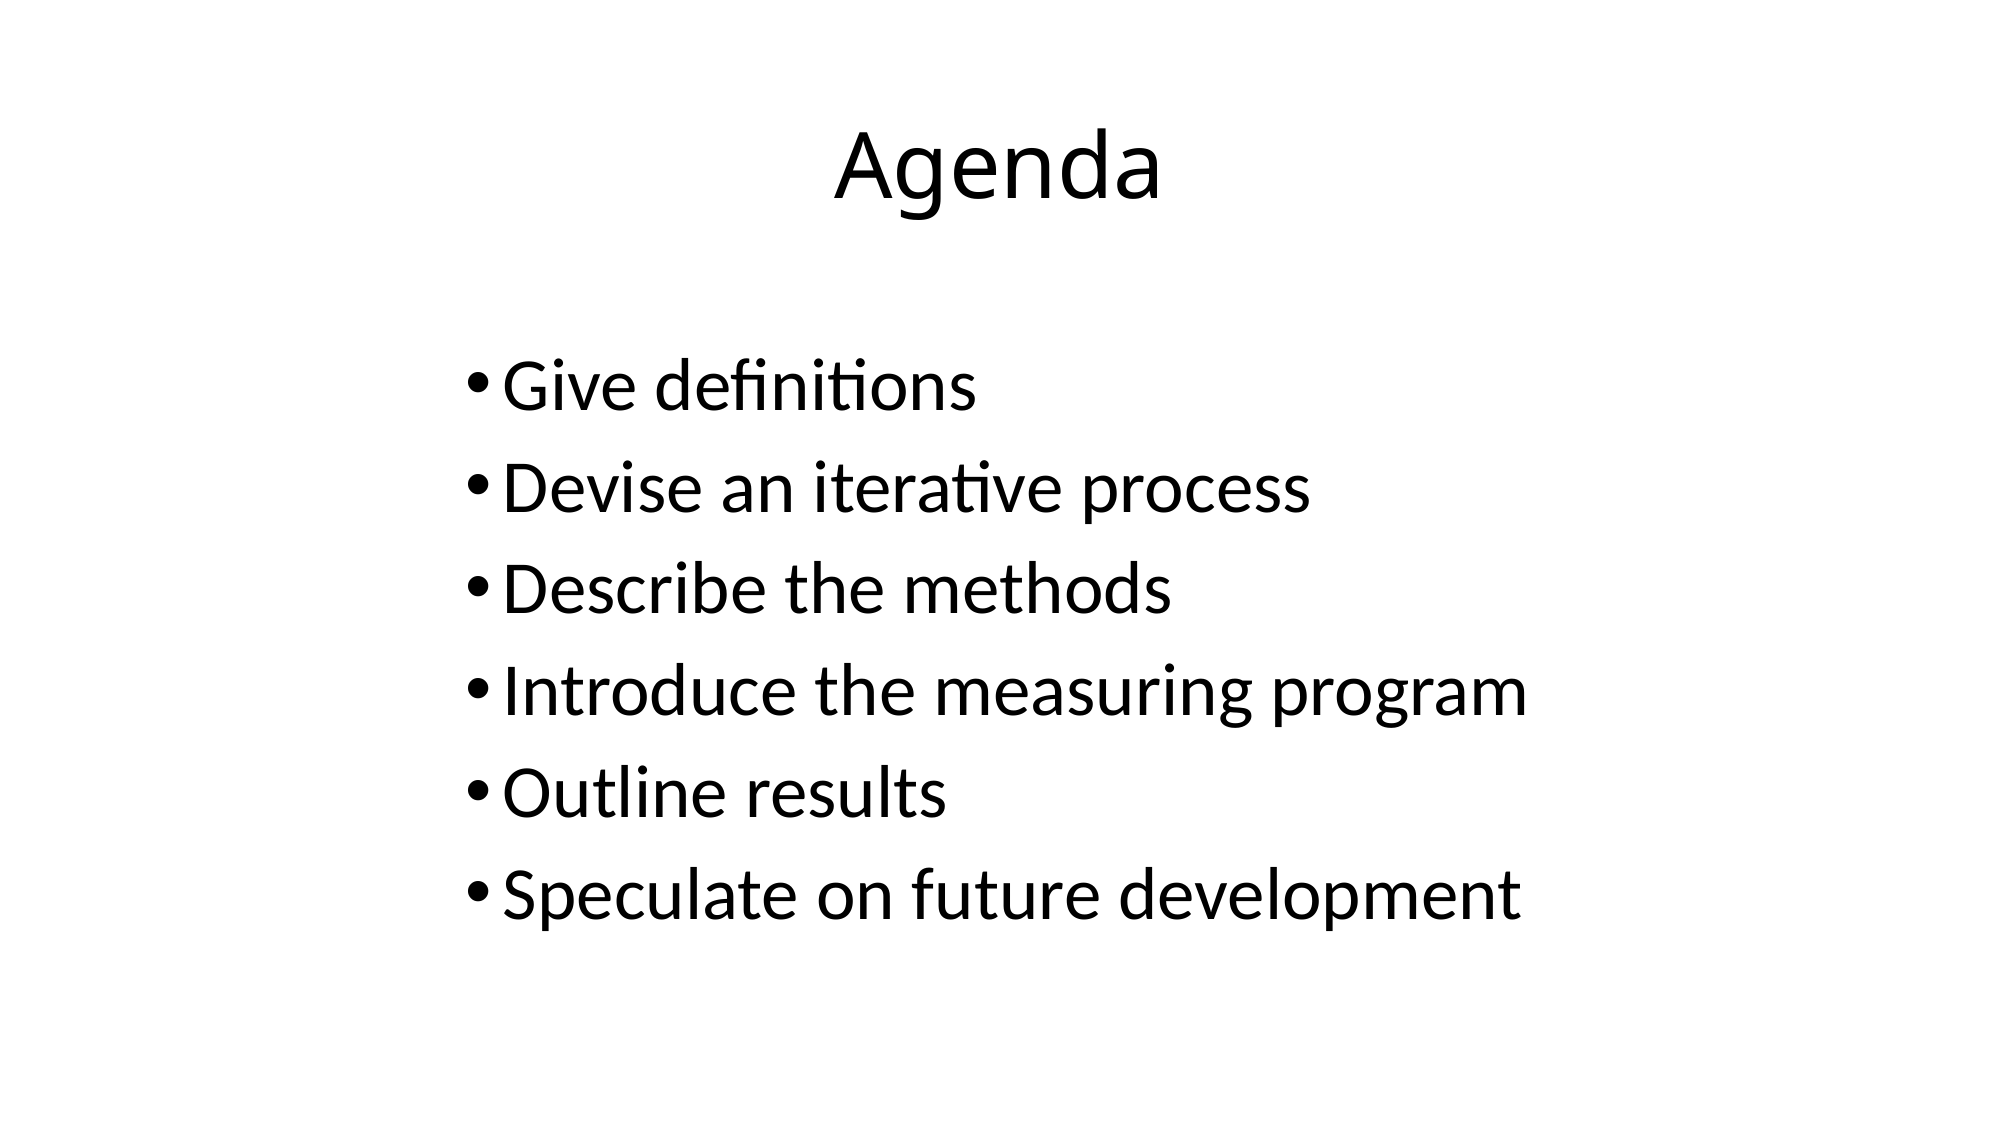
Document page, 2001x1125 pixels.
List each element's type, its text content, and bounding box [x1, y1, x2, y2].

list Give definitions Devise an iterative process Describe the methods Introduce the measuring program Outline results Speculate on future development [450, 338, 1550, 1052]
title Agenda [137, 59, 1863, 278]
